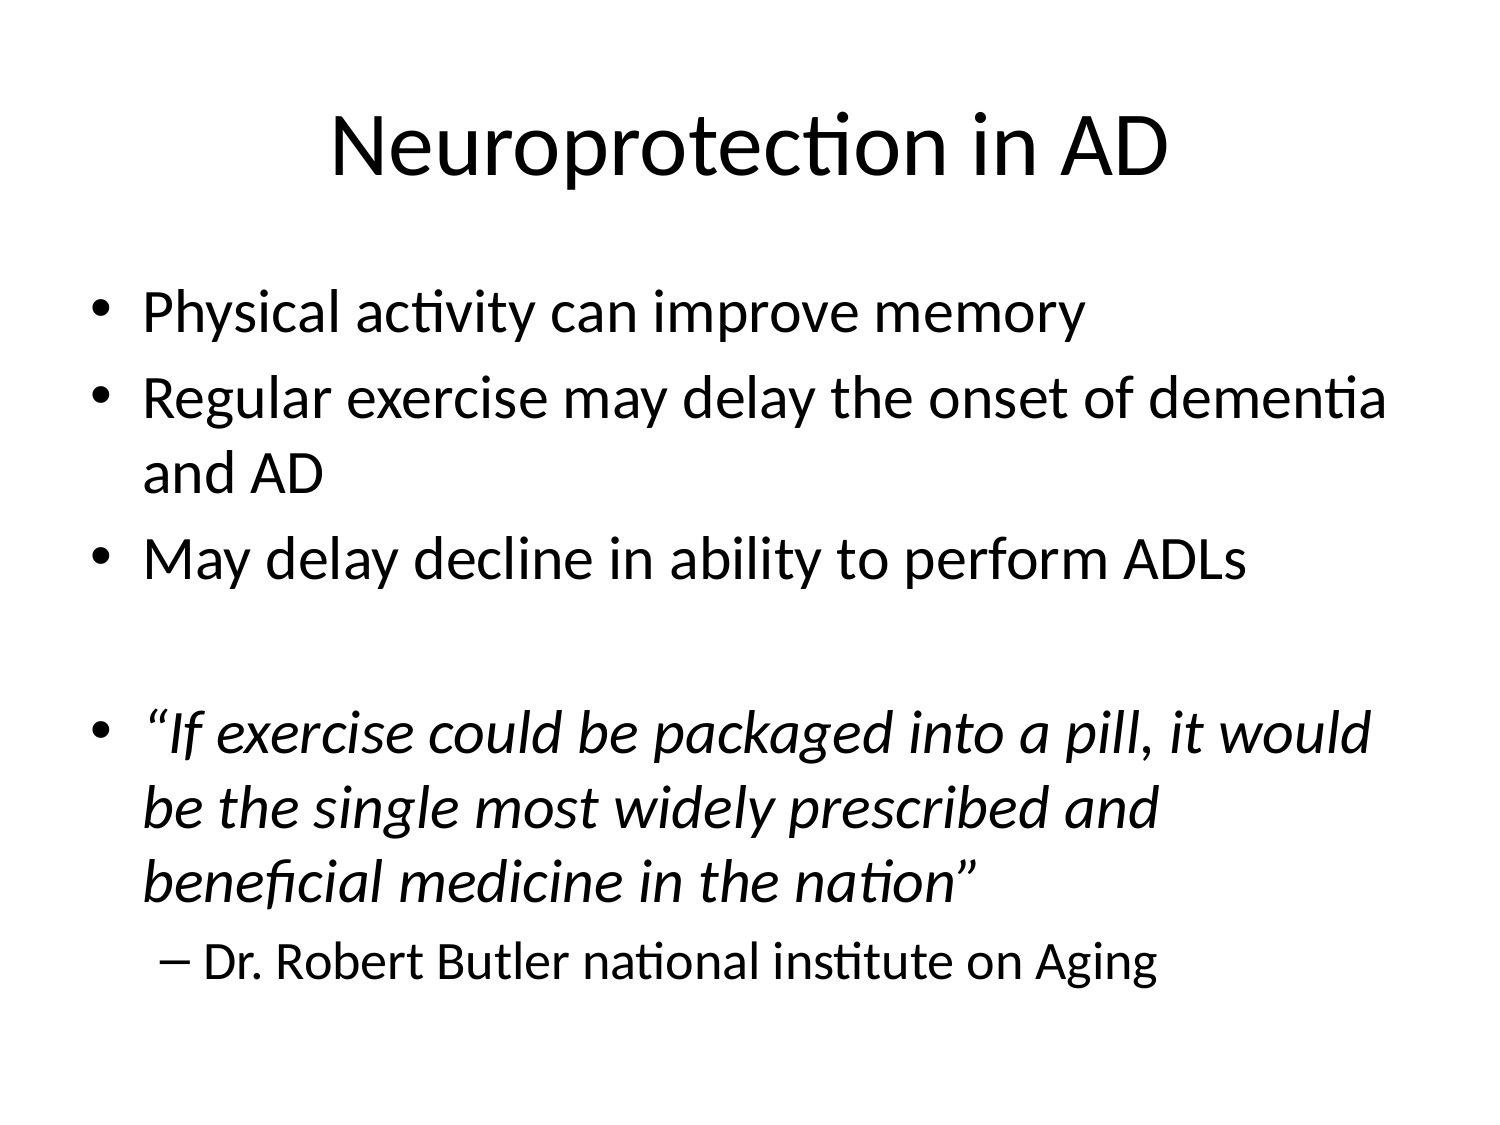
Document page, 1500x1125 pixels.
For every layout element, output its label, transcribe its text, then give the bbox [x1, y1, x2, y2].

title Neuroprotection in AD [75, 45, 1425, 233]
list Physical activity can improve memory Regular exercise may delay the onset of dementia and AD May delay decline in ability to perform ADLs “If exercise could be packaged into a pill, it would be the single most widely prescribed and beneficial medicine in the nation” Dr. Robert Butler national institute on Aging [75, 262, 1425, 1005]
